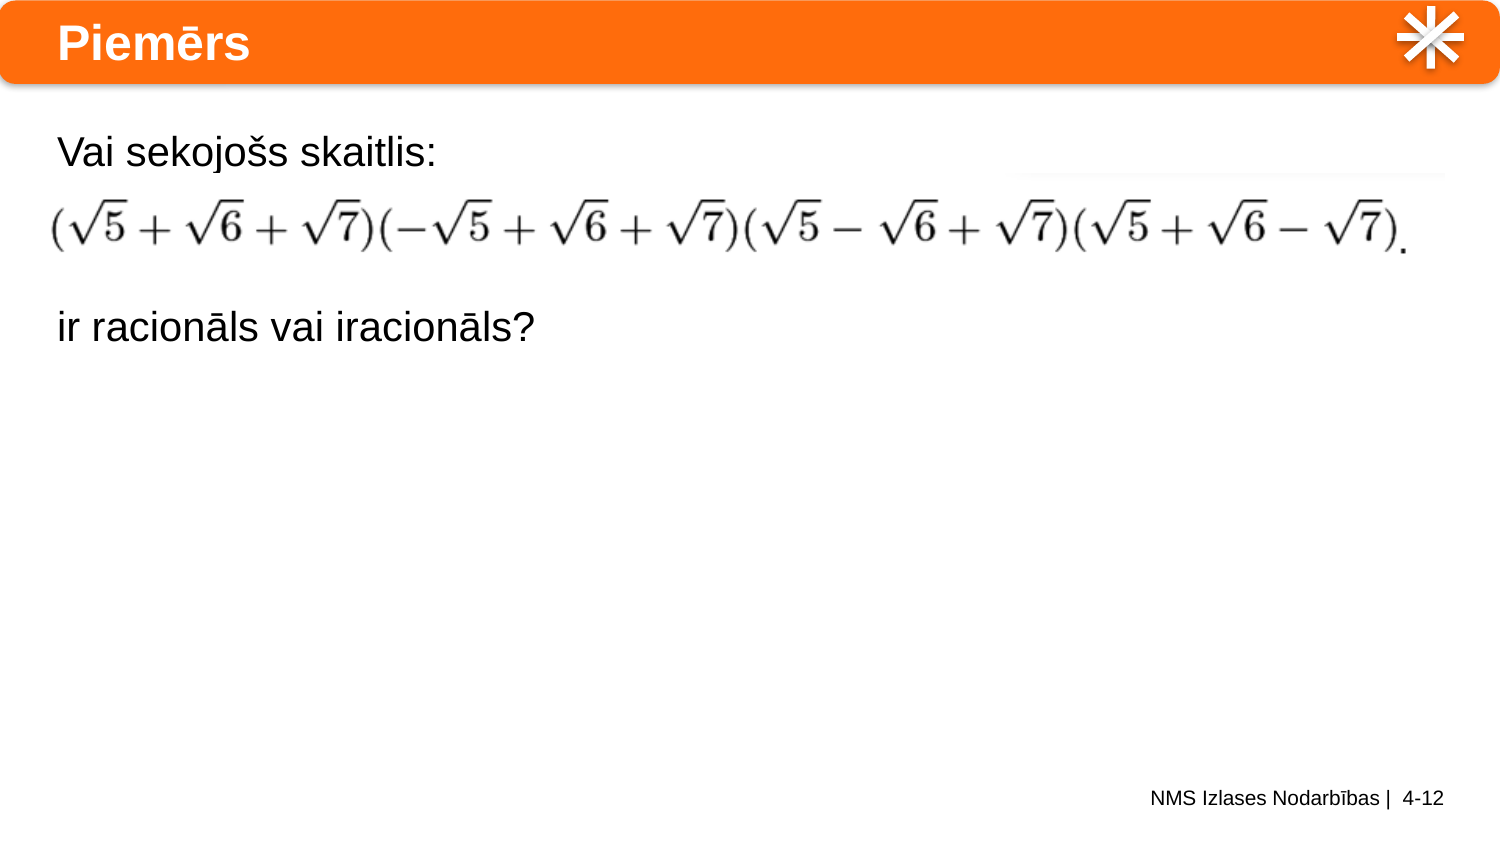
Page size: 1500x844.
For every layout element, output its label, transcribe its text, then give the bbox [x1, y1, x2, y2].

picture [22, 173, 1445, 279]
title Piemērs [56, 10, 1383, 73]
list Vai sekojošs skaitlis: ir racionāls vai iracionāls? [56, 287, 1445, 729]
list Vai sekojošs skaitlis: ir racionāls vai iracionāls? [56, 124, 1445, 173]
